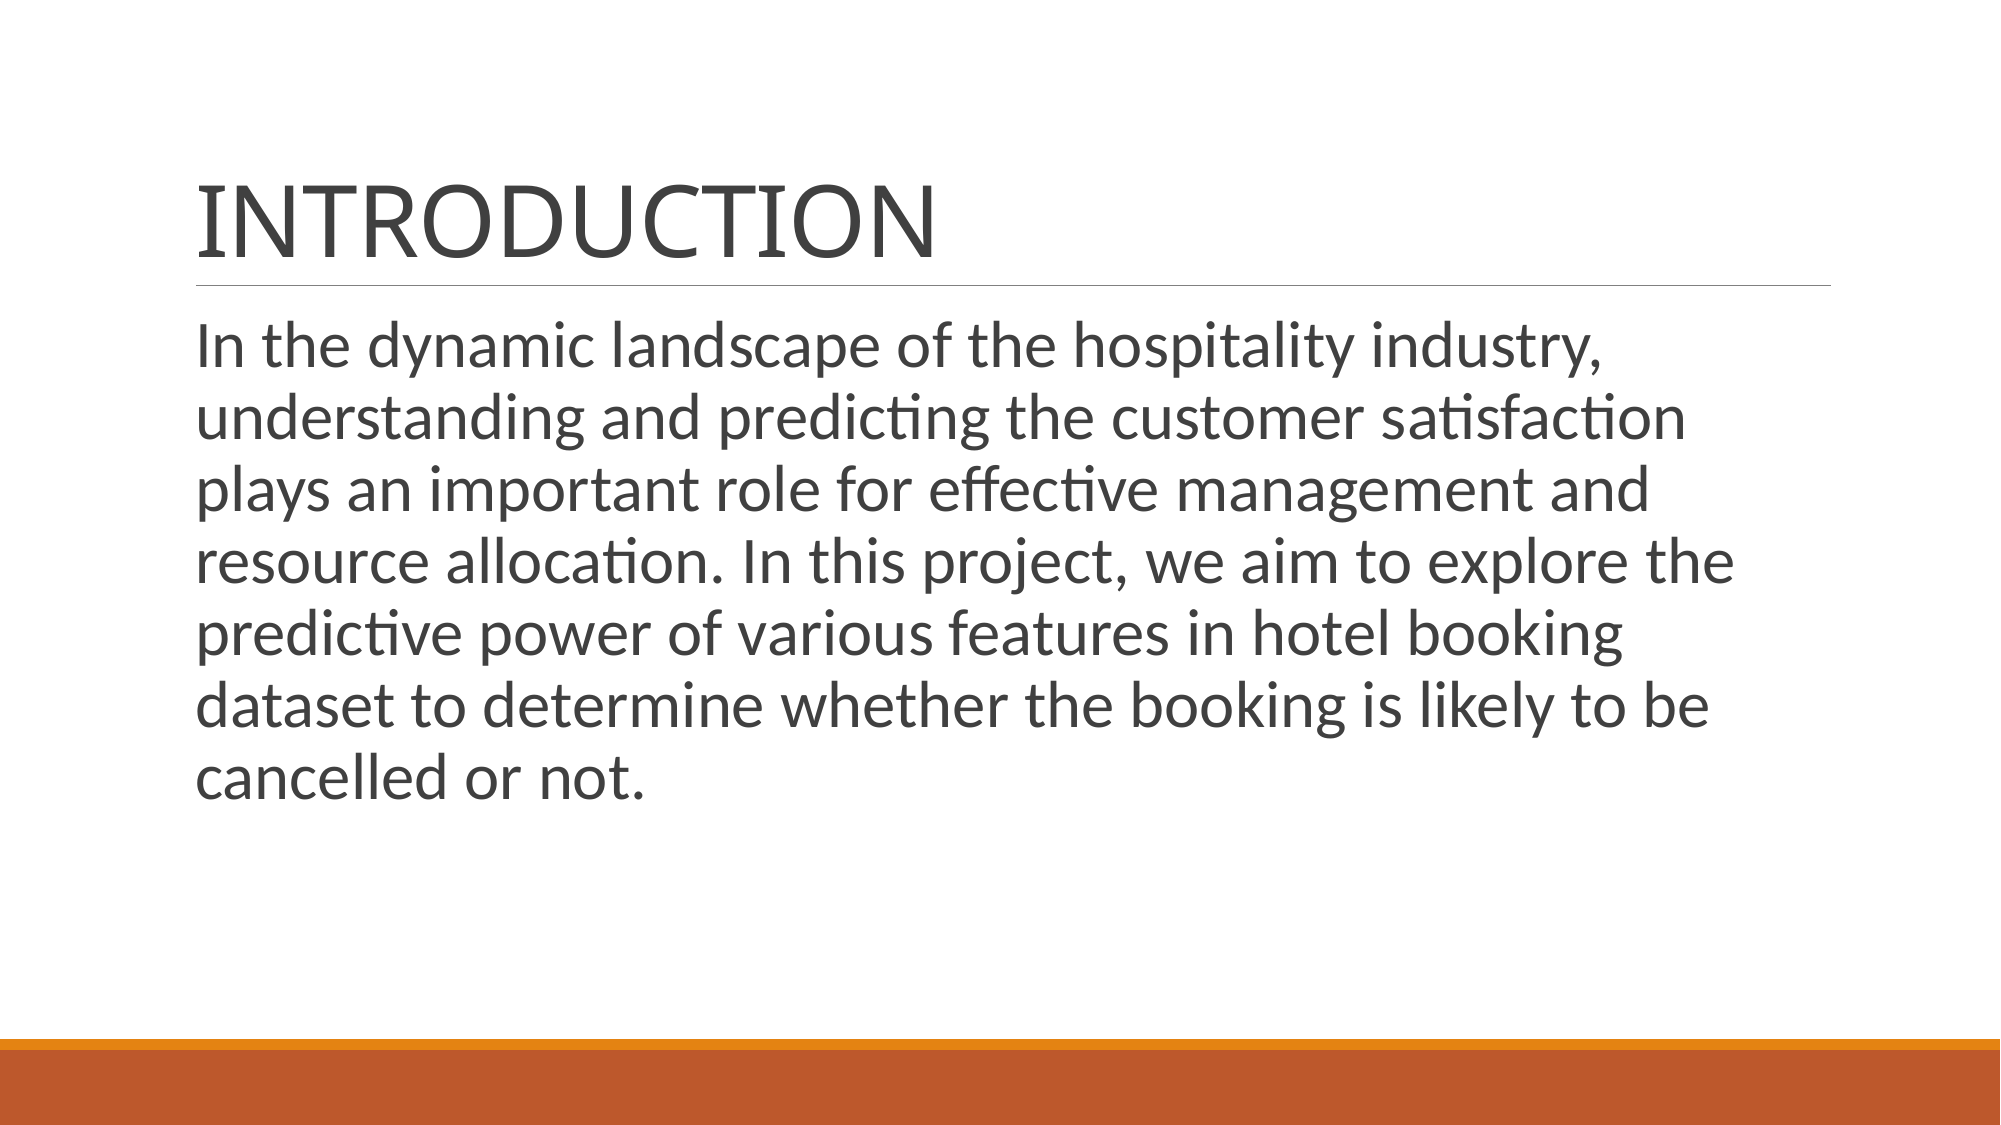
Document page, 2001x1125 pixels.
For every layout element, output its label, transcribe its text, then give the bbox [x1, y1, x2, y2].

title INTRODUCTION [180, 47, 1830, 285]
list In the dynamic landscape of the hospitality industry, understanding and predicting the customer satisfaction plays an important role for effective management and resource allocation. In this project, we aim to explore the predictive power of various features in hotel booking dataset to determine whether the booking is likely to be cancelled or not. [180, 302, 1830, 963]
